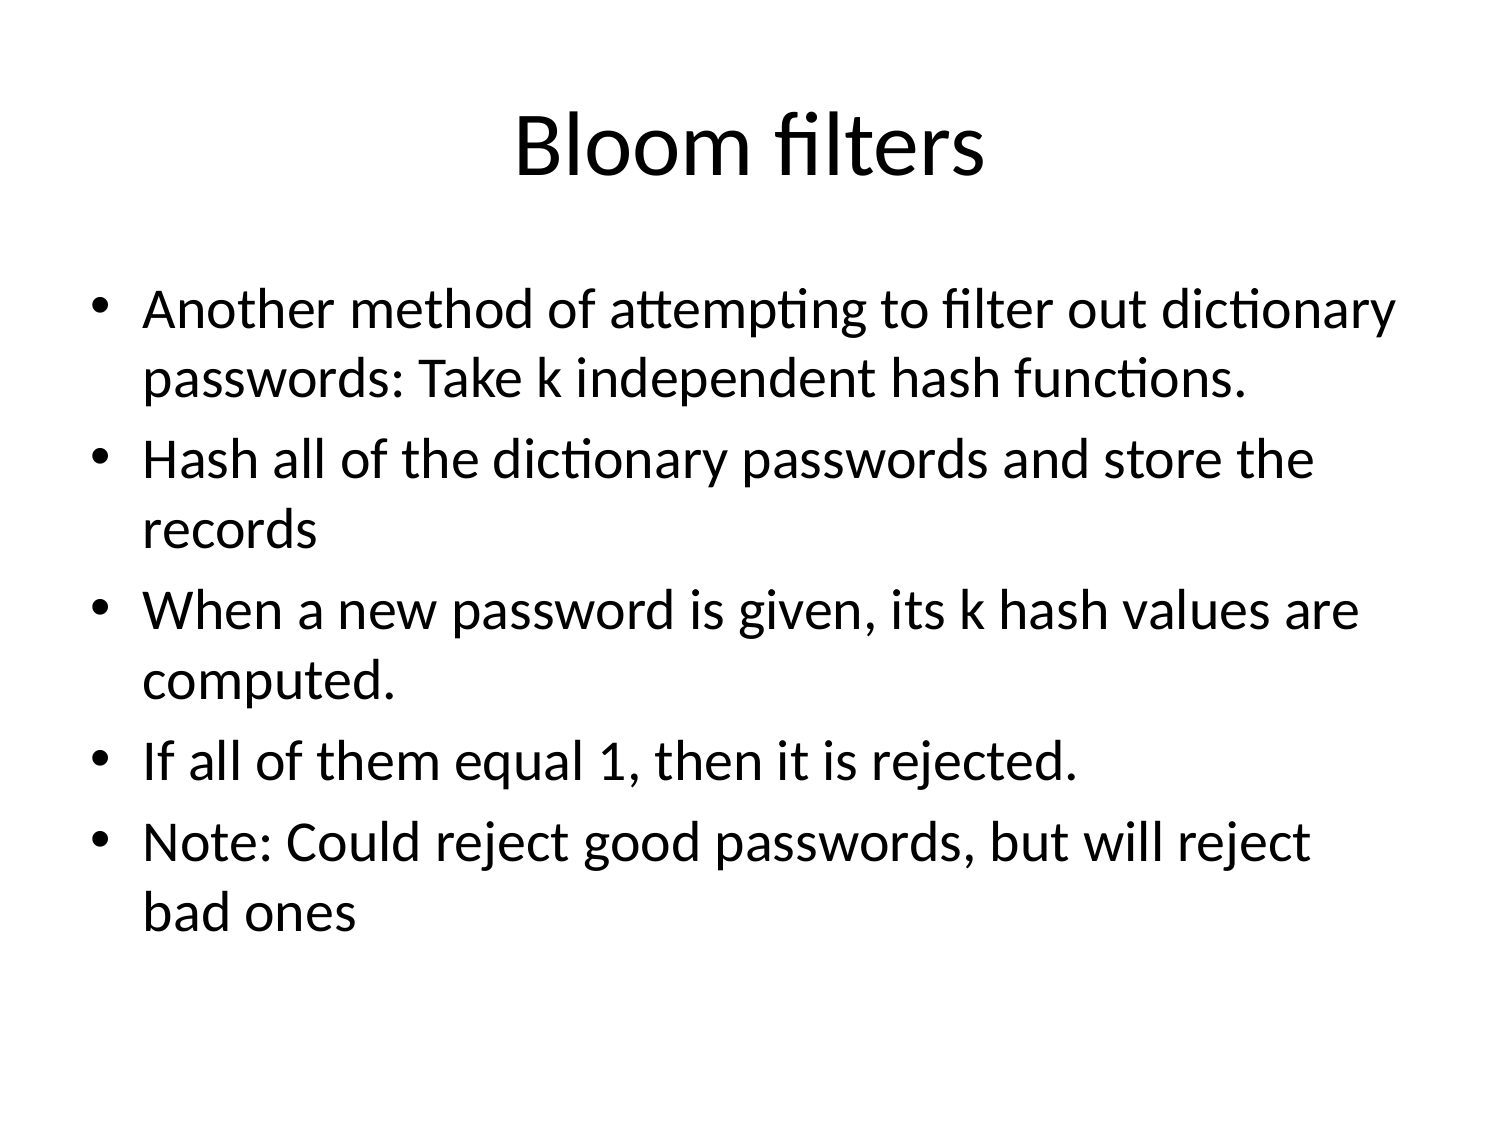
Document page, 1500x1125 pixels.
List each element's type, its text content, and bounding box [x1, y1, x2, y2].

list Another method of attempting to filter out dictionary passwords: Take k independent hash functions. Hash all of the dictionary passwords and store the records When a new password is given, its k hash values are computed. If all of them equal 1, then it is rejected. Note: Could reject good passwords, but will reject bad ones [75, 262, 1425, 1005]
title Bloom filters [75, 45, 1425, 233]
